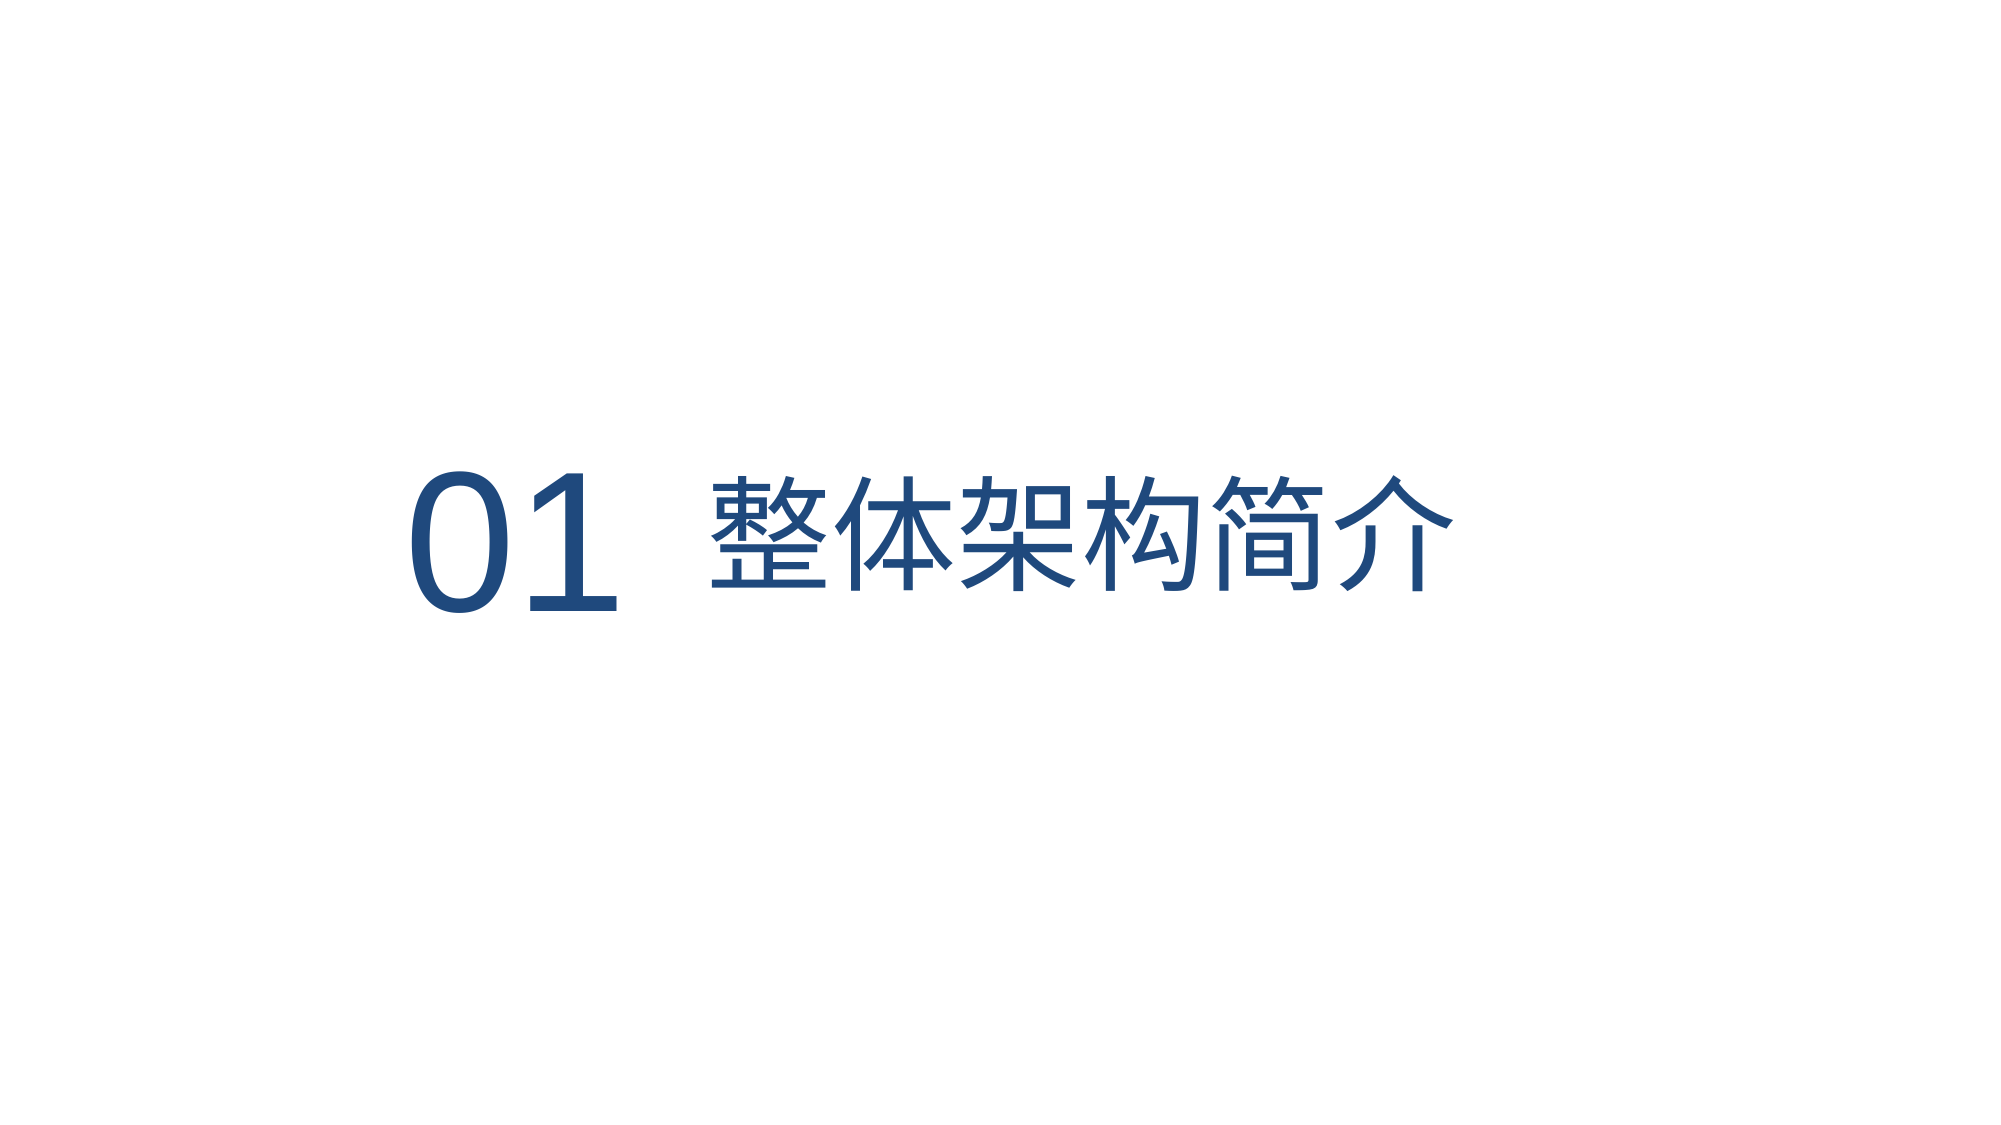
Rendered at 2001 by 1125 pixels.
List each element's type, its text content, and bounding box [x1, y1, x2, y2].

text_box 整体架构简介 [692, 449, 1472, 614]
text_box 01 [389, 404, 643, 659]
